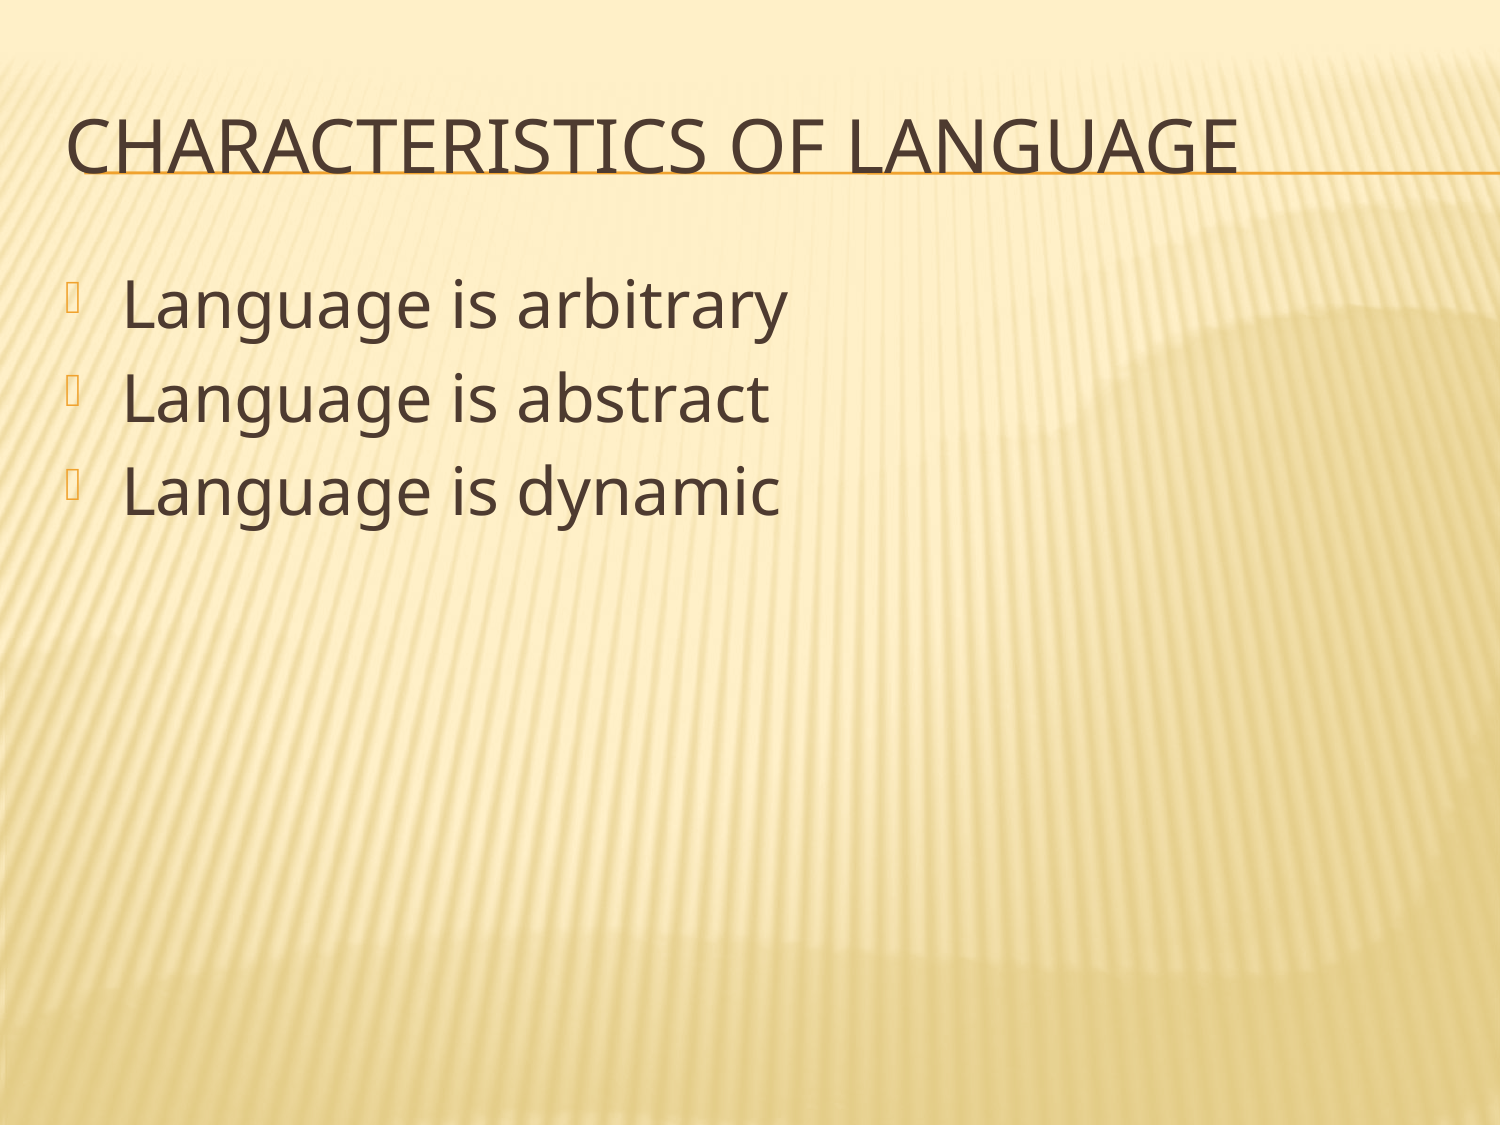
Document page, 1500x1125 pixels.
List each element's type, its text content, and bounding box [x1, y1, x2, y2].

list Language is arbitrary Language is abstract Language is dynamic [50, 254, 1475, 998]
title Characteristics of language [50, 75, 1475, 213]
